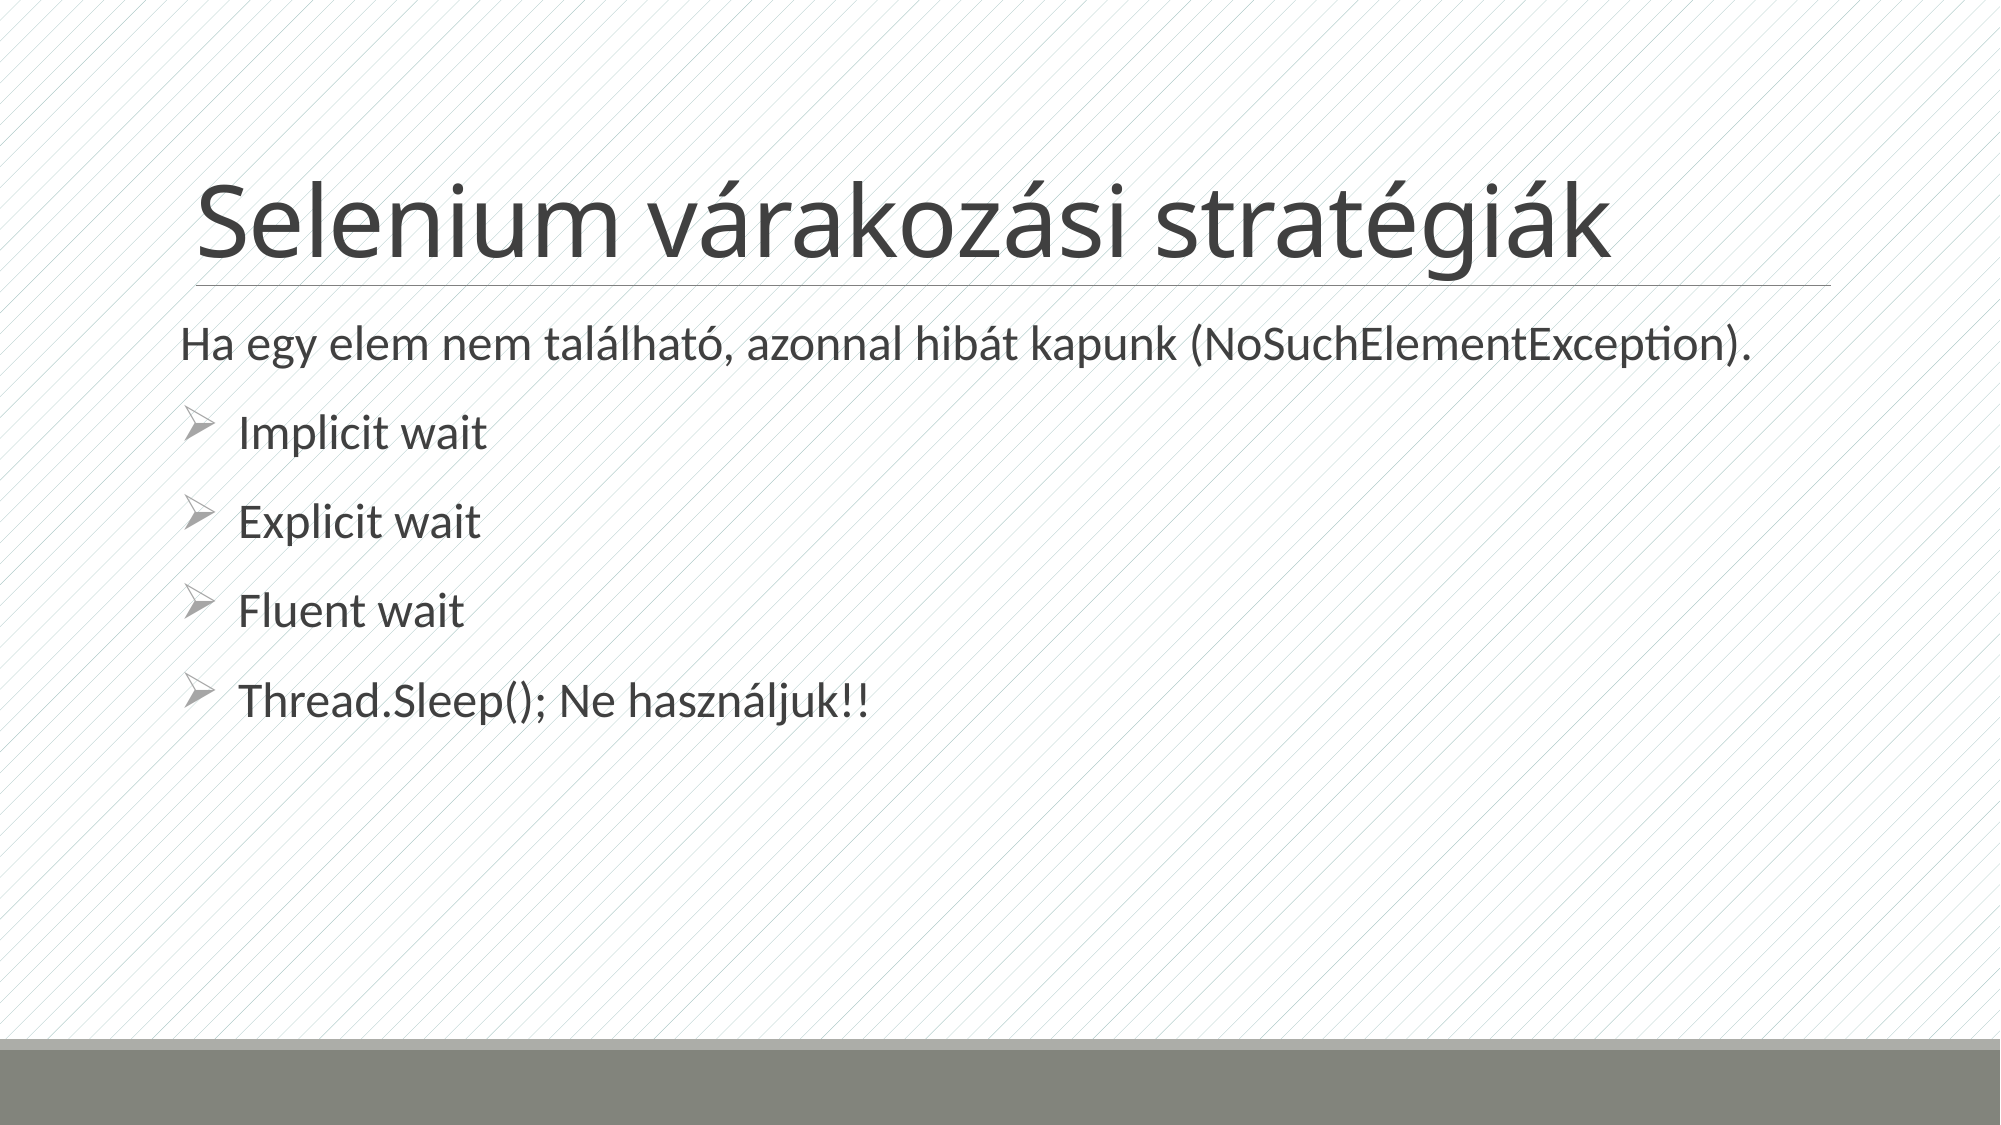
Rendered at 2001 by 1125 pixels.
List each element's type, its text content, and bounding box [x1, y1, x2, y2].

title Selenium várakozási stratégiák [180, 47, 1830, 285]
list Ha egy elem nem található, azonnal hibát kapunk (NoSuchElementException). Implicit wait Explicit wait Fluent wait Thread.Sleep(); Ne használjuk!! [180, 302, 1830, 1034]
